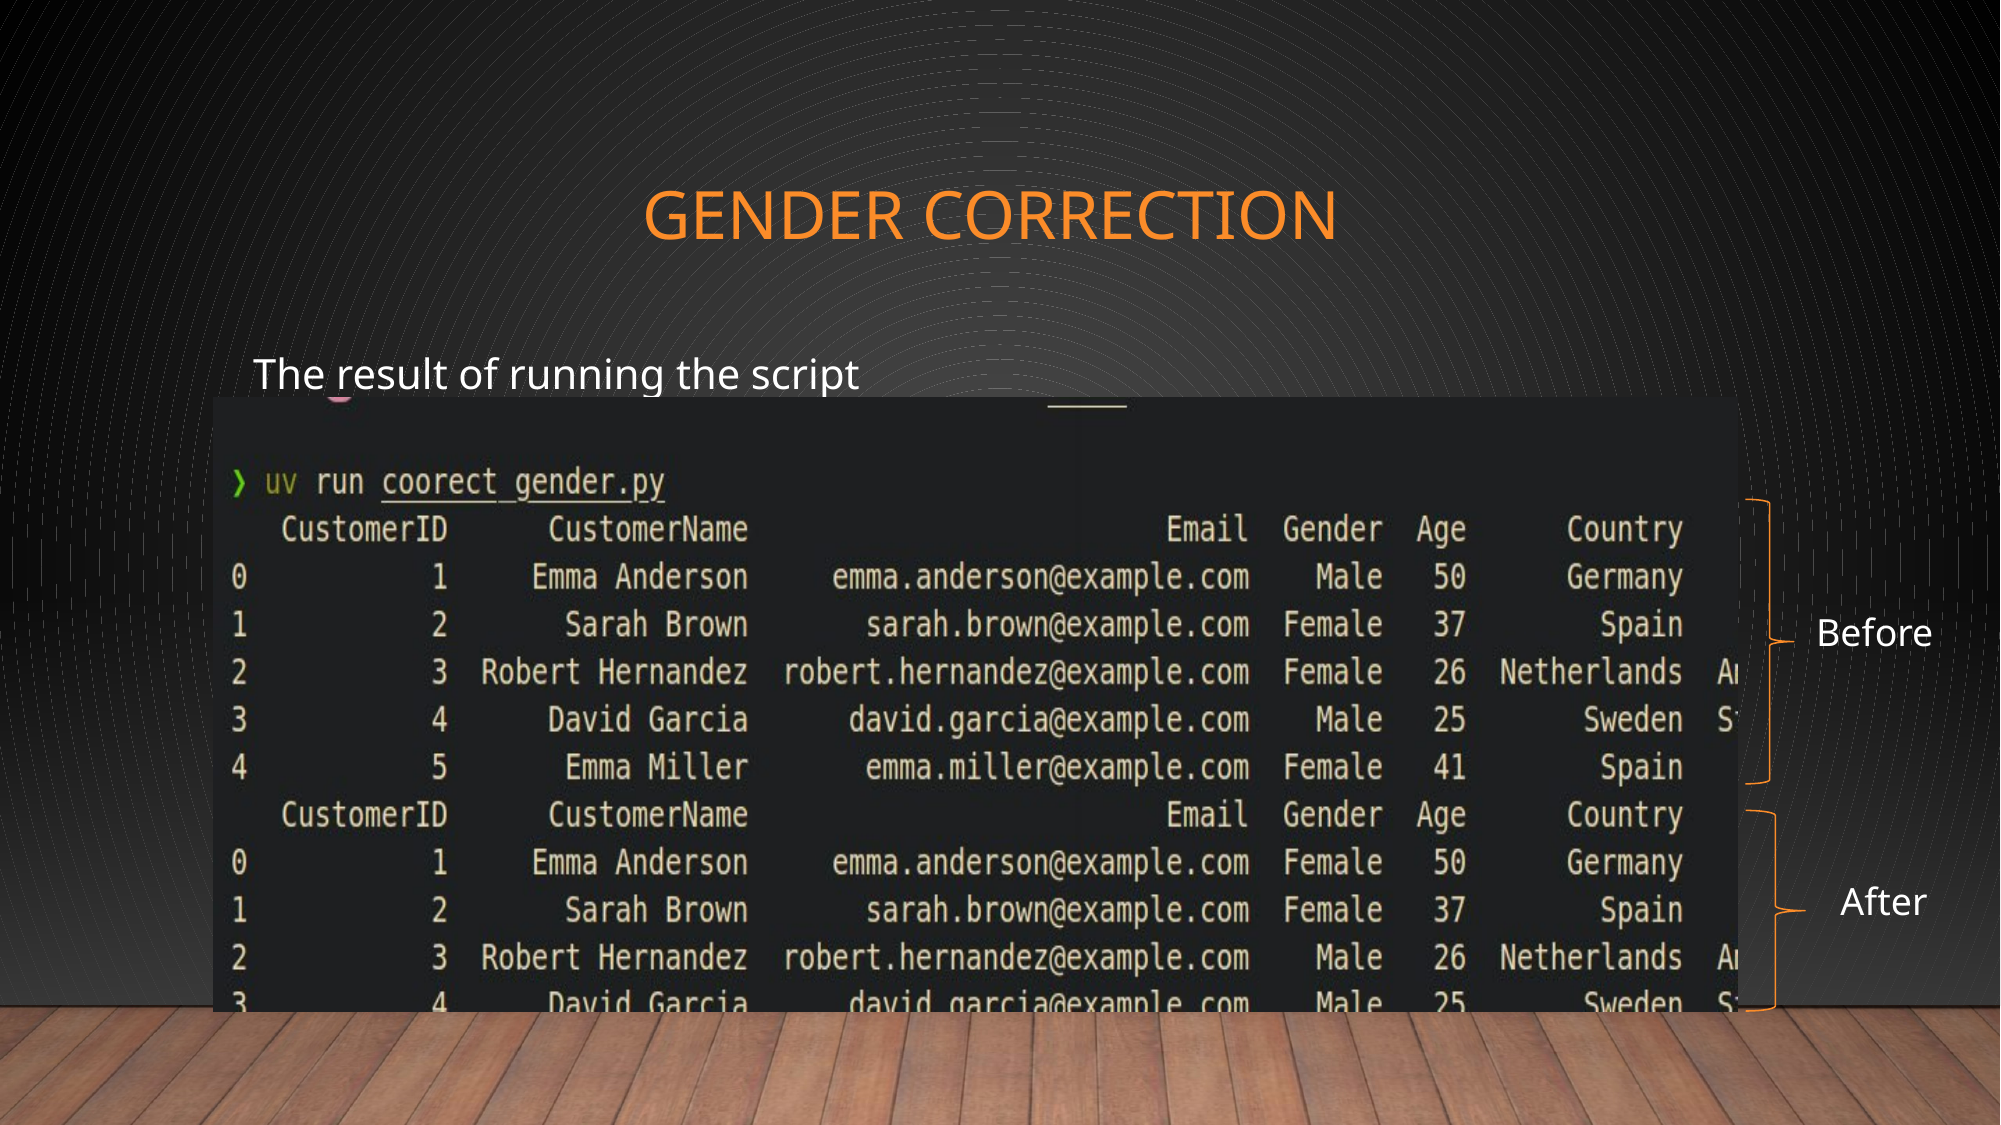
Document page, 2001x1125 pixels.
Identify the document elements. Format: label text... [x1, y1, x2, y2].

text_box After [1825, 870, 1980, 930]
text_box [1745, 498, 1795, 785]
text_box Before [1801, 602, 2000, 662]
list The result of running the script [238, 330, 1763, 897]
title Gender correction [238, 131, 1763, 305]
picture [0, 397, 2000, 1125]
text_box [1745, 809, 1806, 1012]
